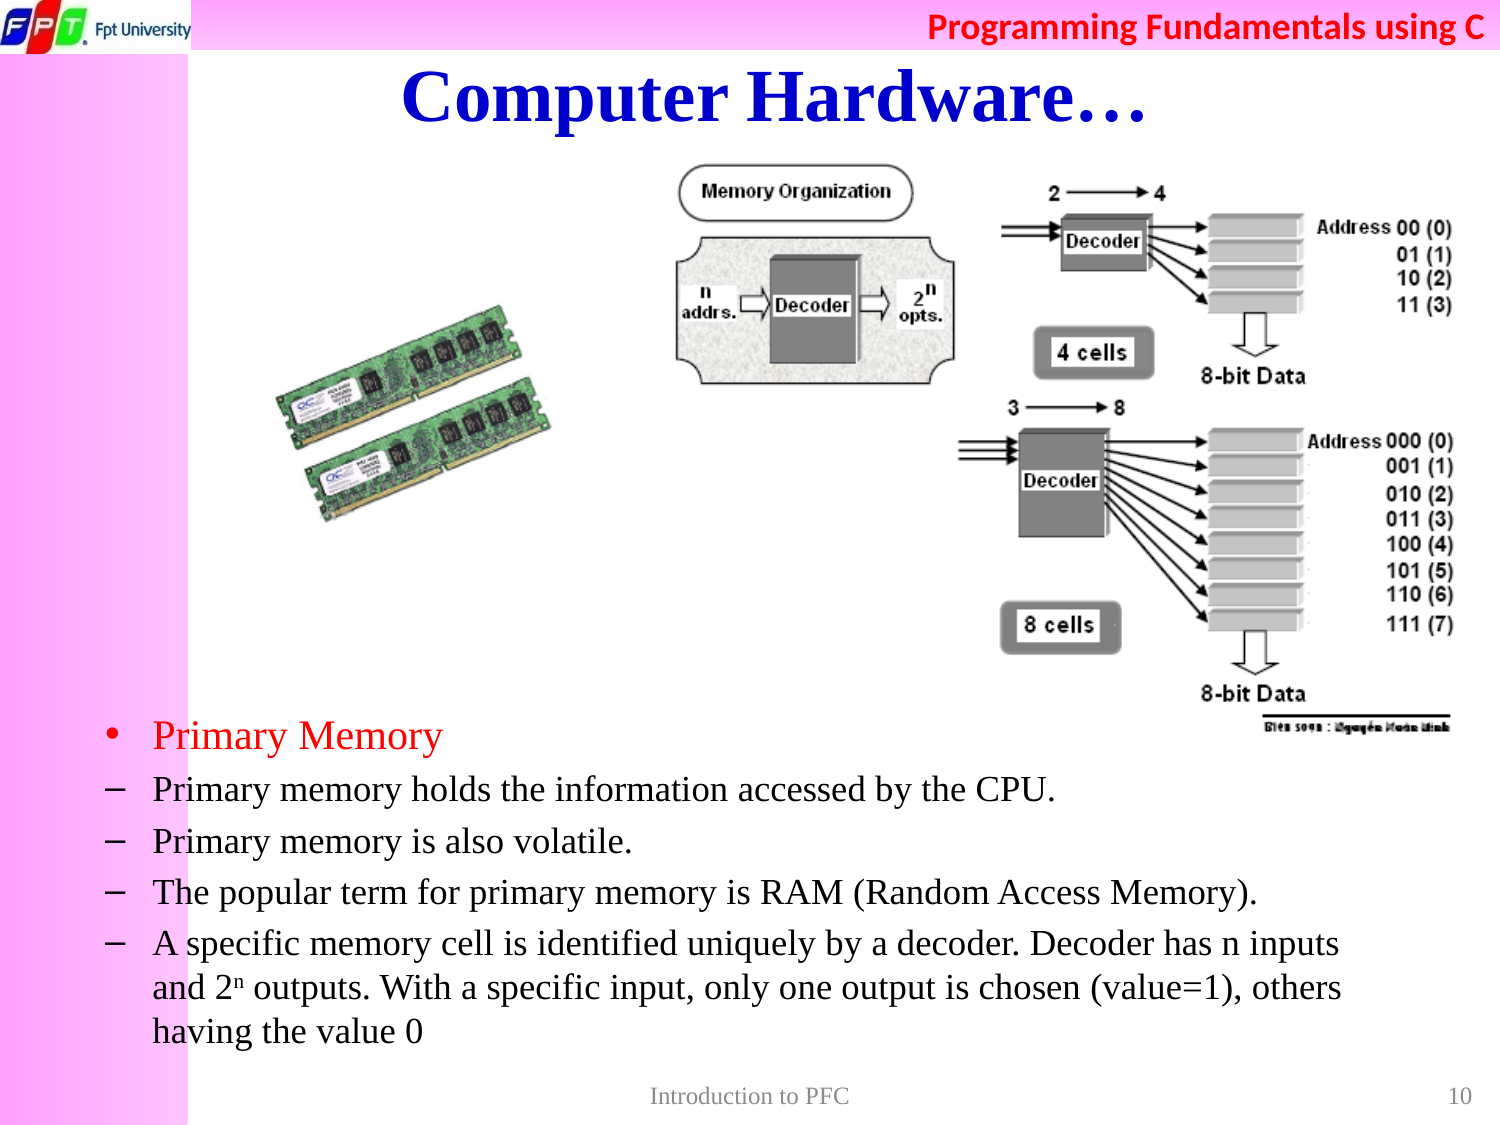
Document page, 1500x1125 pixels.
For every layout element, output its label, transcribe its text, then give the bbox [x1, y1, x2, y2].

list Primary Memory Primary memory holds the information accessed by the CPU. Primary memory is also volatile. The popular term for primary memory is RAM (Random Access Memory). A specific memory cell is identified uniquely by a decoder. Decoder has n inputs and 2n outputs. With a specific input, only one output is chosen (value=1), others having the value 0 [62, 699, 1388, 1063]
picture [670, 159, 1463, 738]
picture [274, 299, 562, 524]
picture [0, 0, 191, 54]
footer Introduction to PFC [512, 1074, 988, 1116]
title Computer Hardware… [125, 45, 1425, 138]
slide_number 10 [1137, 1074, 1488, 1116]
